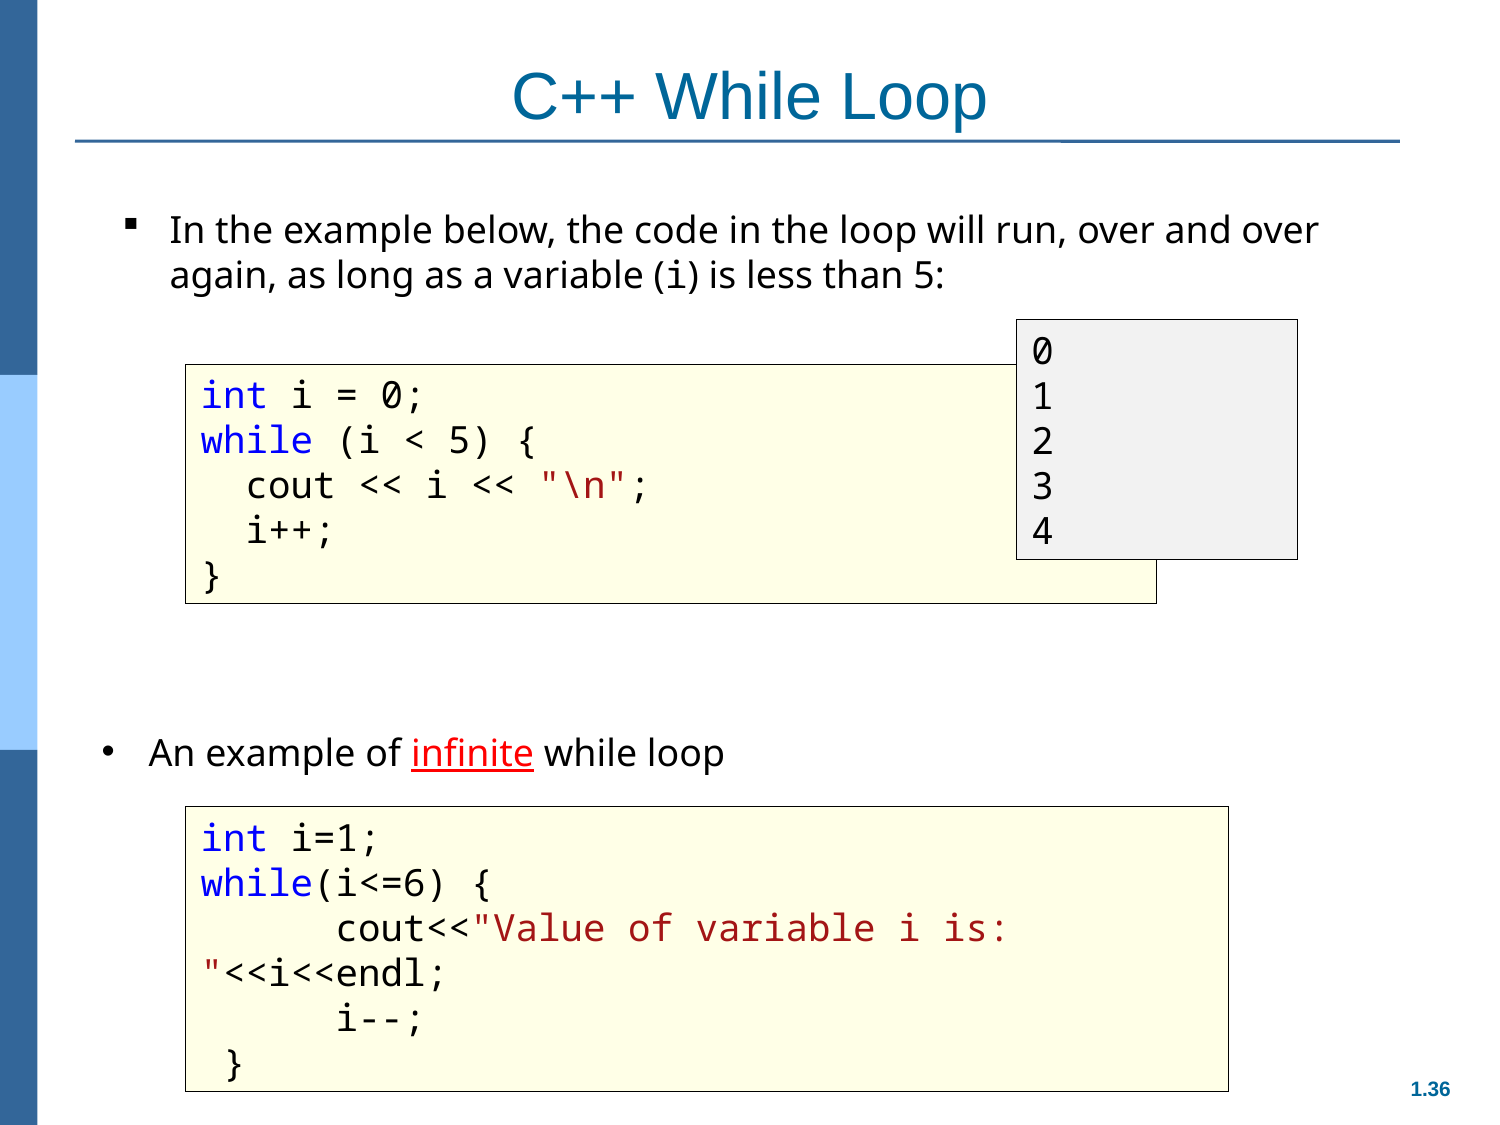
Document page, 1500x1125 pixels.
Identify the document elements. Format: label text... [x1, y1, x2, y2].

text_box An example of infinite while loop [86, 721, 741, 781]
text_box int i = 0; while (i < 5) { cout << i << "\n"; i++; } [185, 364, 1157, 604]
title C++ While Loop [75, 45, 1425, 141]
text_box In the example below, the code in the loop will run, over and over again, as long as a variable (i) is less than 5: [107, 199, 1398, 304]
text_box int i=1; while(i<=6) { cout<<"Value of variable i is: "<<i<<endl; i--; } [185, 806, 1229, 1092]
text_box 0 1 2 3 4 [1016, 319, 1298, 560]
